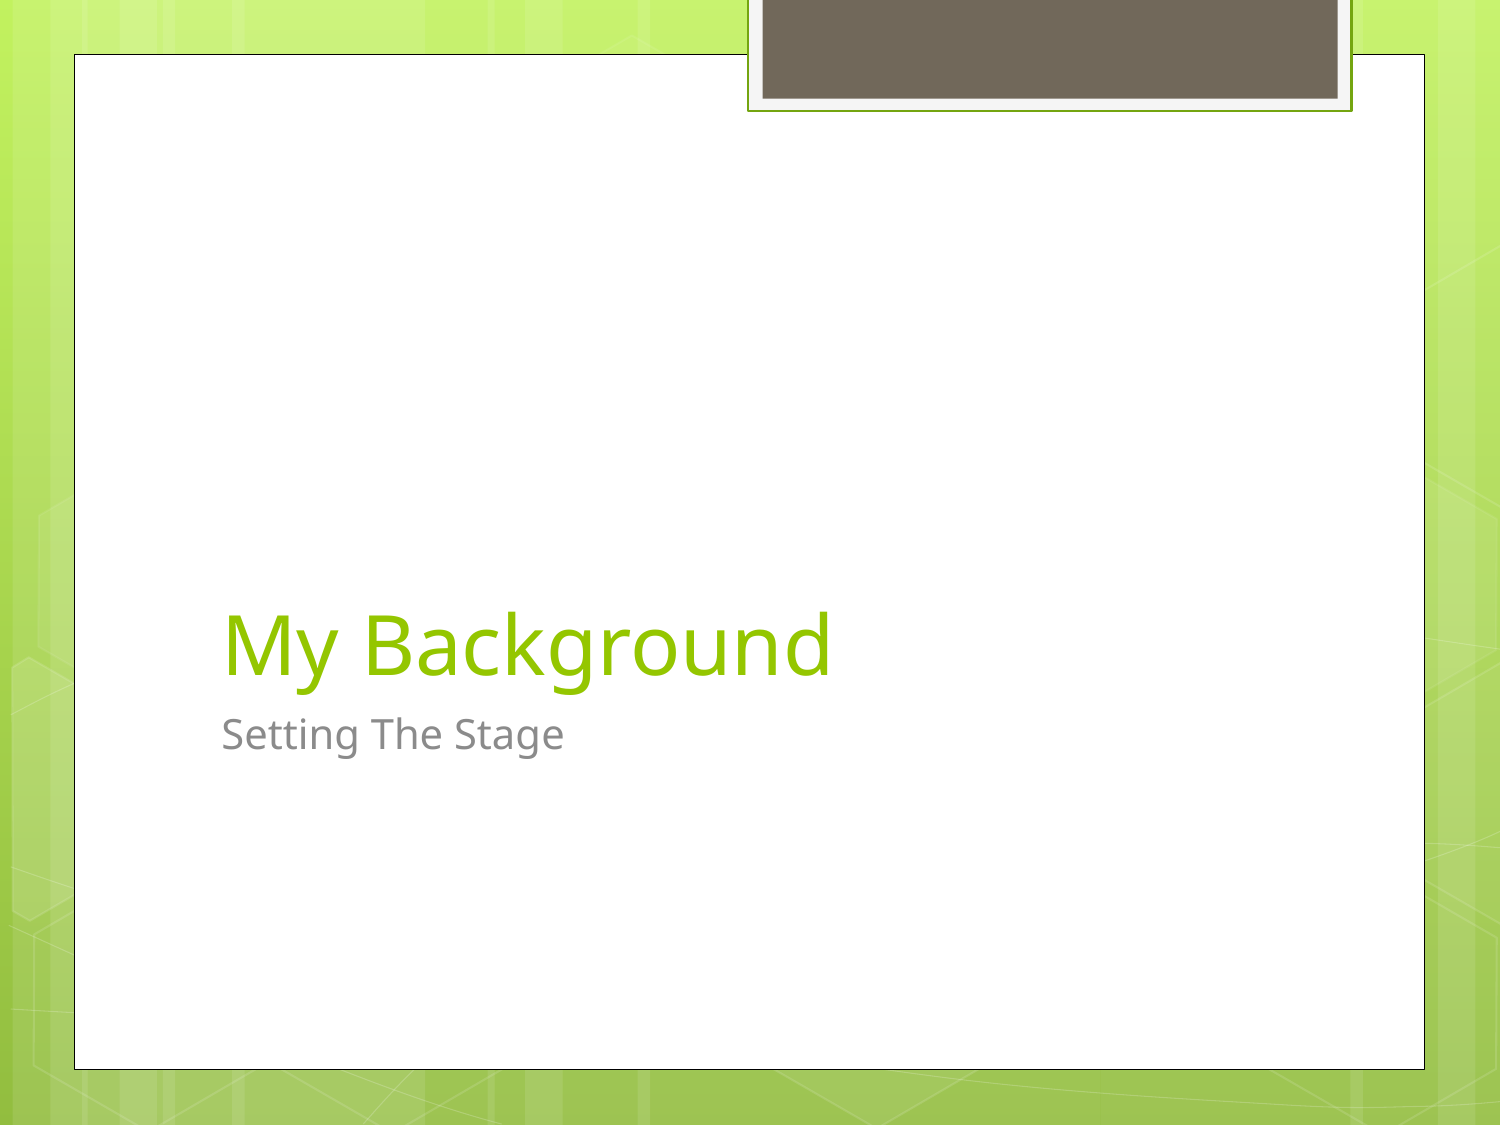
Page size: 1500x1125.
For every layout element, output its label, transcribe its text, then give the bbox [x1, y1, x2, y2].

title My Background [206, 475, 1296, 699]
list Setting The Stage [206, 699, 1296, 950]
